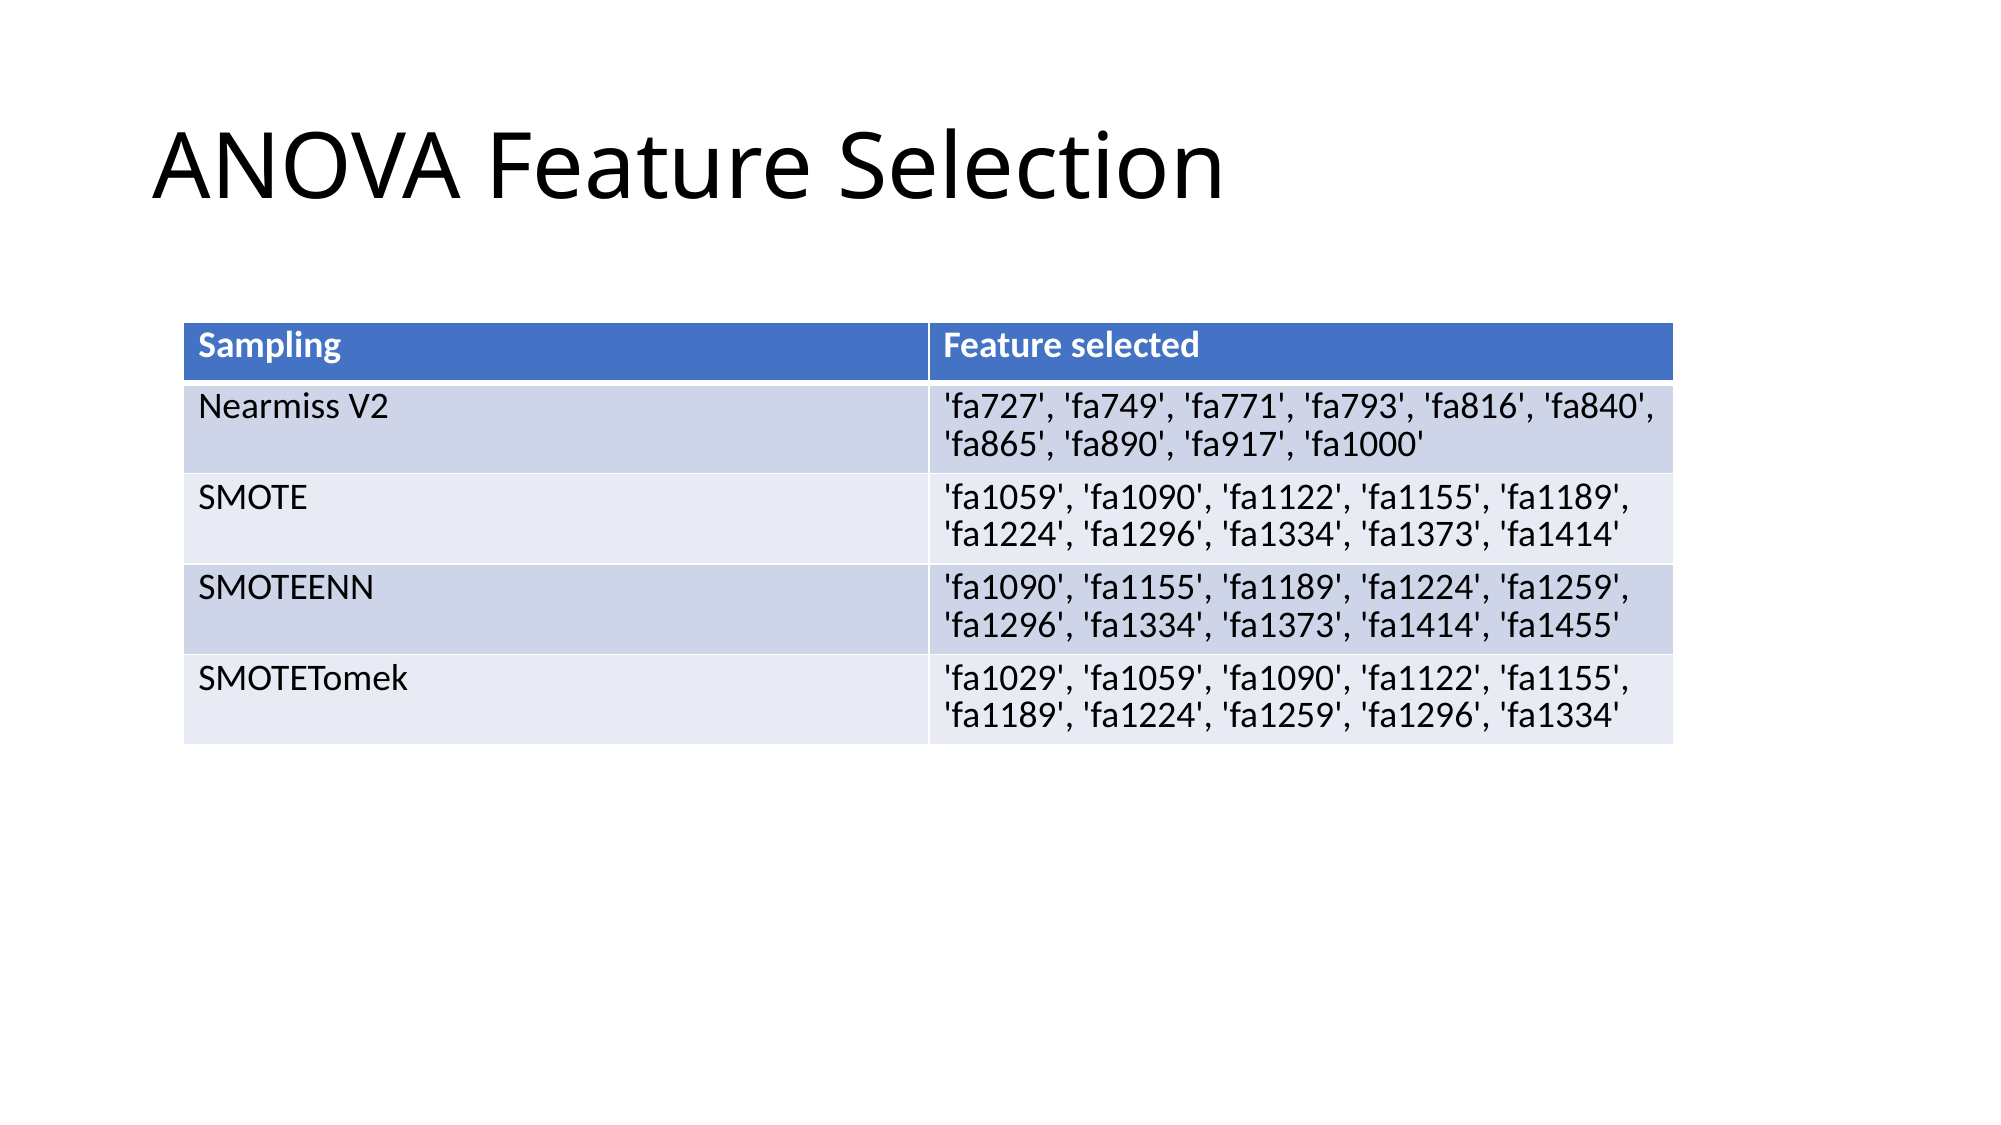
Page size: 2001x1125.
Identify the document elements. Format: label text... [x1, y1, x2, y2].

table_cell 'fa1090', 'fa1155', 'fa1189', 'fa1224', 'fa1259', 'fa1296', 'fa1334', 'fa1373', 'fa1414', 'fa1455' [930, 565, 1673, 654]
table_cell SMOTE [184, 474, 928, 563]
table_header Sampling [184, 323, 928, 380]
table_cell 'fa727', 'fa749', 'fa771', 'fa793', 'fa816', 'fa840', 'fa865', 'fa890', 'fa917', 'fa1000' [930, 386, 1673, 473]
table_cell 'fa1029', 'fa1059', 'fa1090', 'fa1122', 'fa1155', 'fa1189', 'fa1224', 'fa1259', 'fa1296', 'fa1334' [930, 655, 1673, 744]
table_cell 'fa1059', 'fa1090', 'fa1122', 'fa1155', 'fa1189', 'fa1224', 'fa1296', 'fa1334', 'fa1373', 'fa1414' [930, 474, 1673, 563]
title ANOVA Feature Selection [137, 59, 1863, 278]
table_cell Nearmiss V2 [184, 386, 928, 473]
table_header Feature selected [930, 323, 1673, 380]
table_cell SMOTETomek [184, 655, 928, 744]
table_cell SMOTEENN [184, 565, 928, 654]
